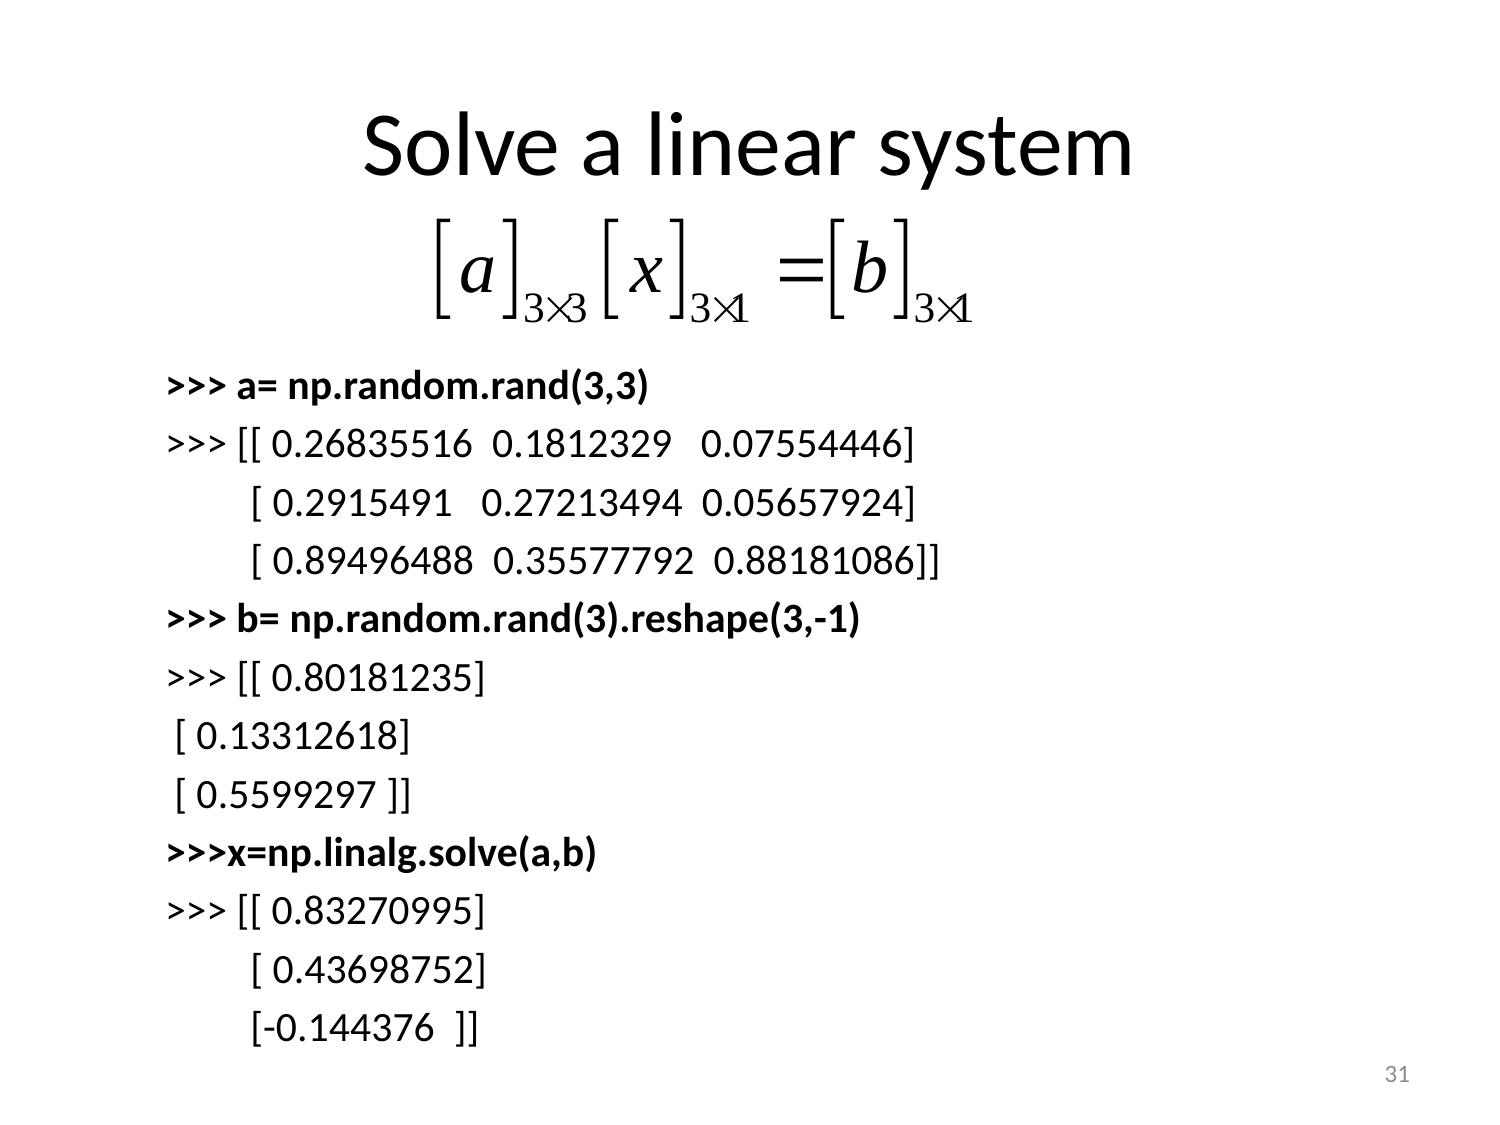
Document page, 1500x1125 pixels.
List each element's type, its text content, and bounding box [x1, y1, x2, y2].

title Solve a linear system [75, 45, 1425, 233]
slide_number 31 [1074, 1042, 1425, 1103]
text_box >>> a= np.random.rand(3,3) >>> [[ 0.26835516 0.1812329 0.07554446] [ 0.2915491 0.27213494 0.05657924] [ 0.89496488 0.35577792 0.88181086]] >>> b= np.random.rand(3).reshape(3,-1) >>> [[ 0.80181235] [ 0.13312618] [ 0.5599297 ]] >>>x=np.linalg.solve(a,b) >>> [[ 0.83270995] [ 0.43698752] [-0.144376 ]] [149, 349, 1350, 1100]
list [424, 212, 988, 337]
